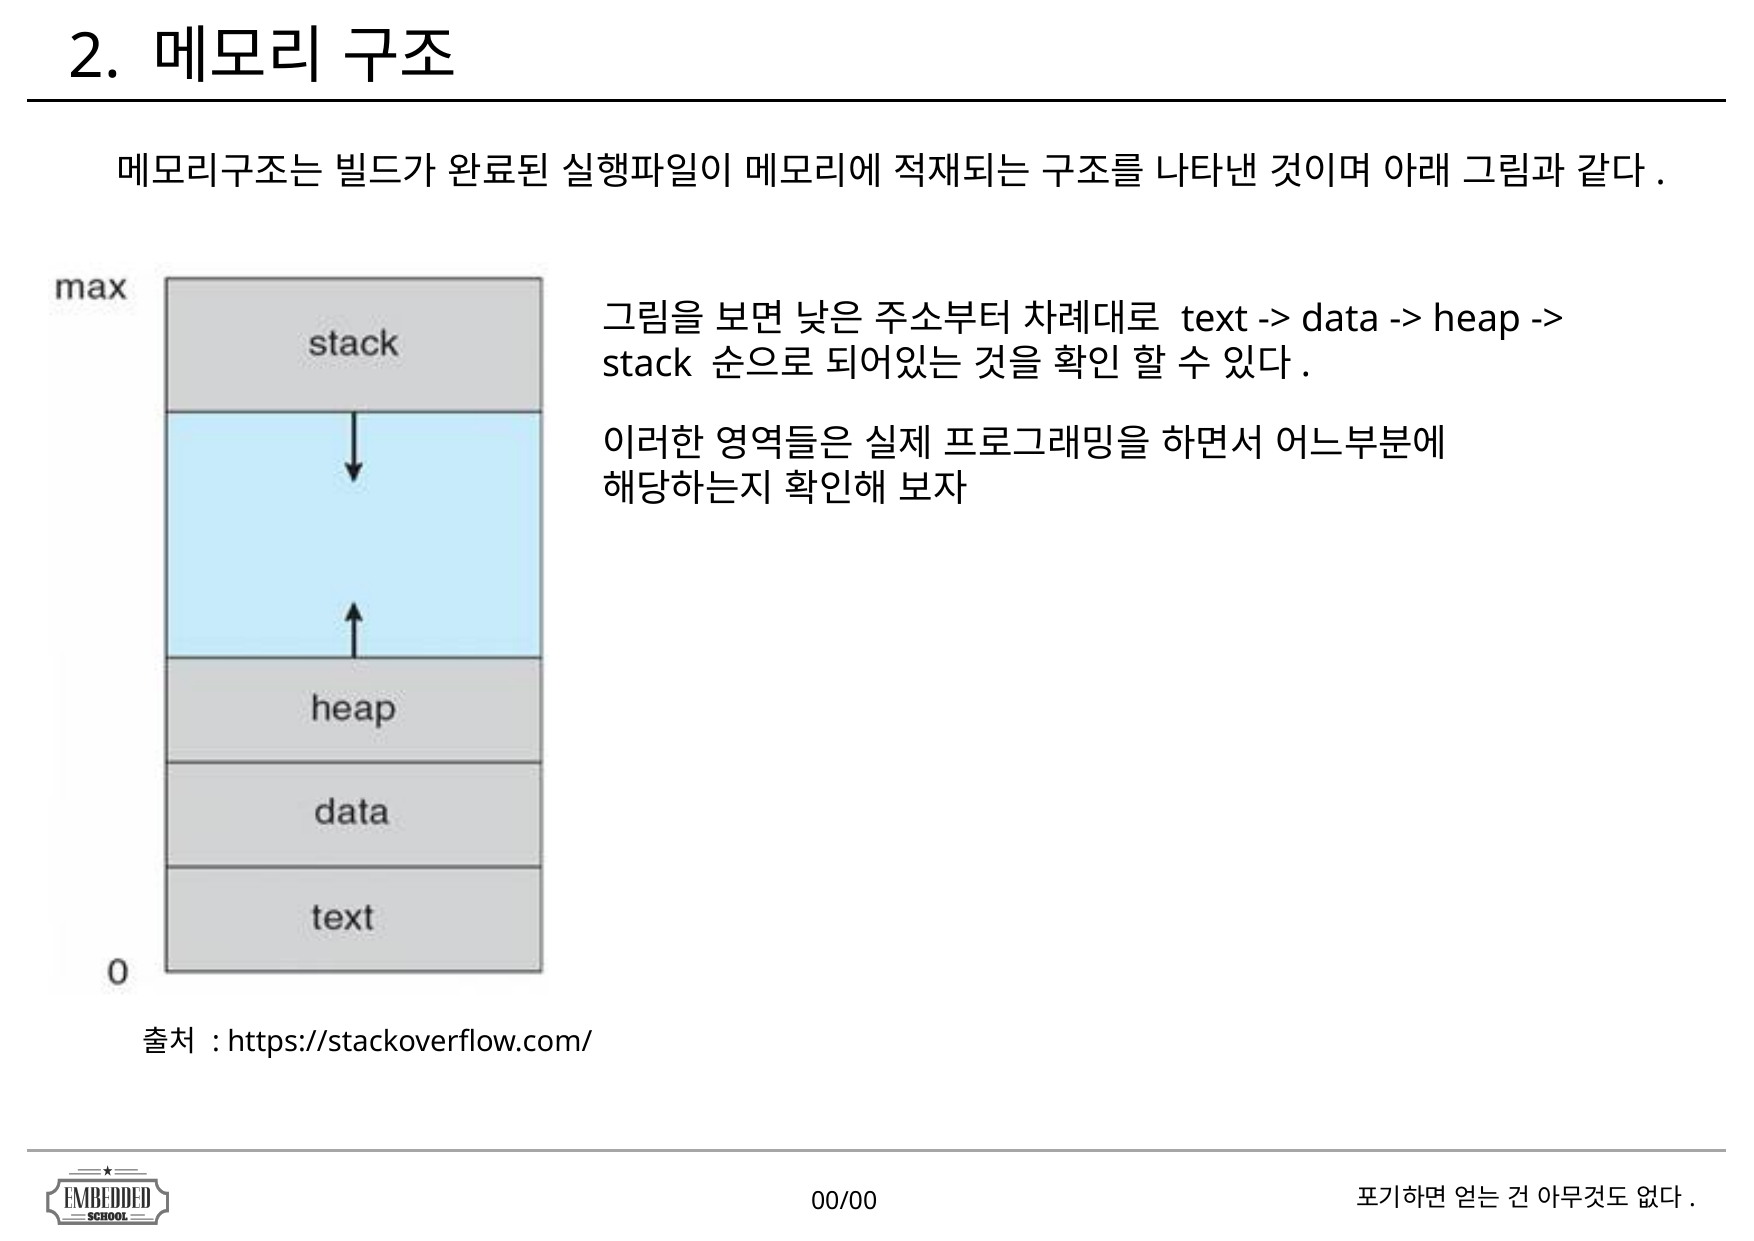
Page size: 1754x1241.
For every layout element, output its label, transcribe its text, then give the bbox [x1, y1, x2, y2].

text_box 2. 메모리 구조 [53, 7, 818, 98]
text_box 00/00 [765, 1177, 923, 1223]
text_box 메모리구조는 빌드가 완료된 실행파일이 메모리에 적재되는 구조를 나타낸 것이며 아래 그림과 같다. [101, 139, 1691, 199]
picture [27, 1164, 188, 1231]
text_box 그림을 보면 낮은 주소부터 차례대로 text -> data -> heap -> stack 순으로 되어있는 것을 확인 할 수 있다. 이러한 영역들은 실제 프로그래밍을 하면서 어느부분에 해당하는지 확인해 보자 [587, 286, 1638, 517]
picture [47, 262, 551, 998]
text_box 출처 : https://stackoverflow.com/ [128, 1014, 1717, 1065]
